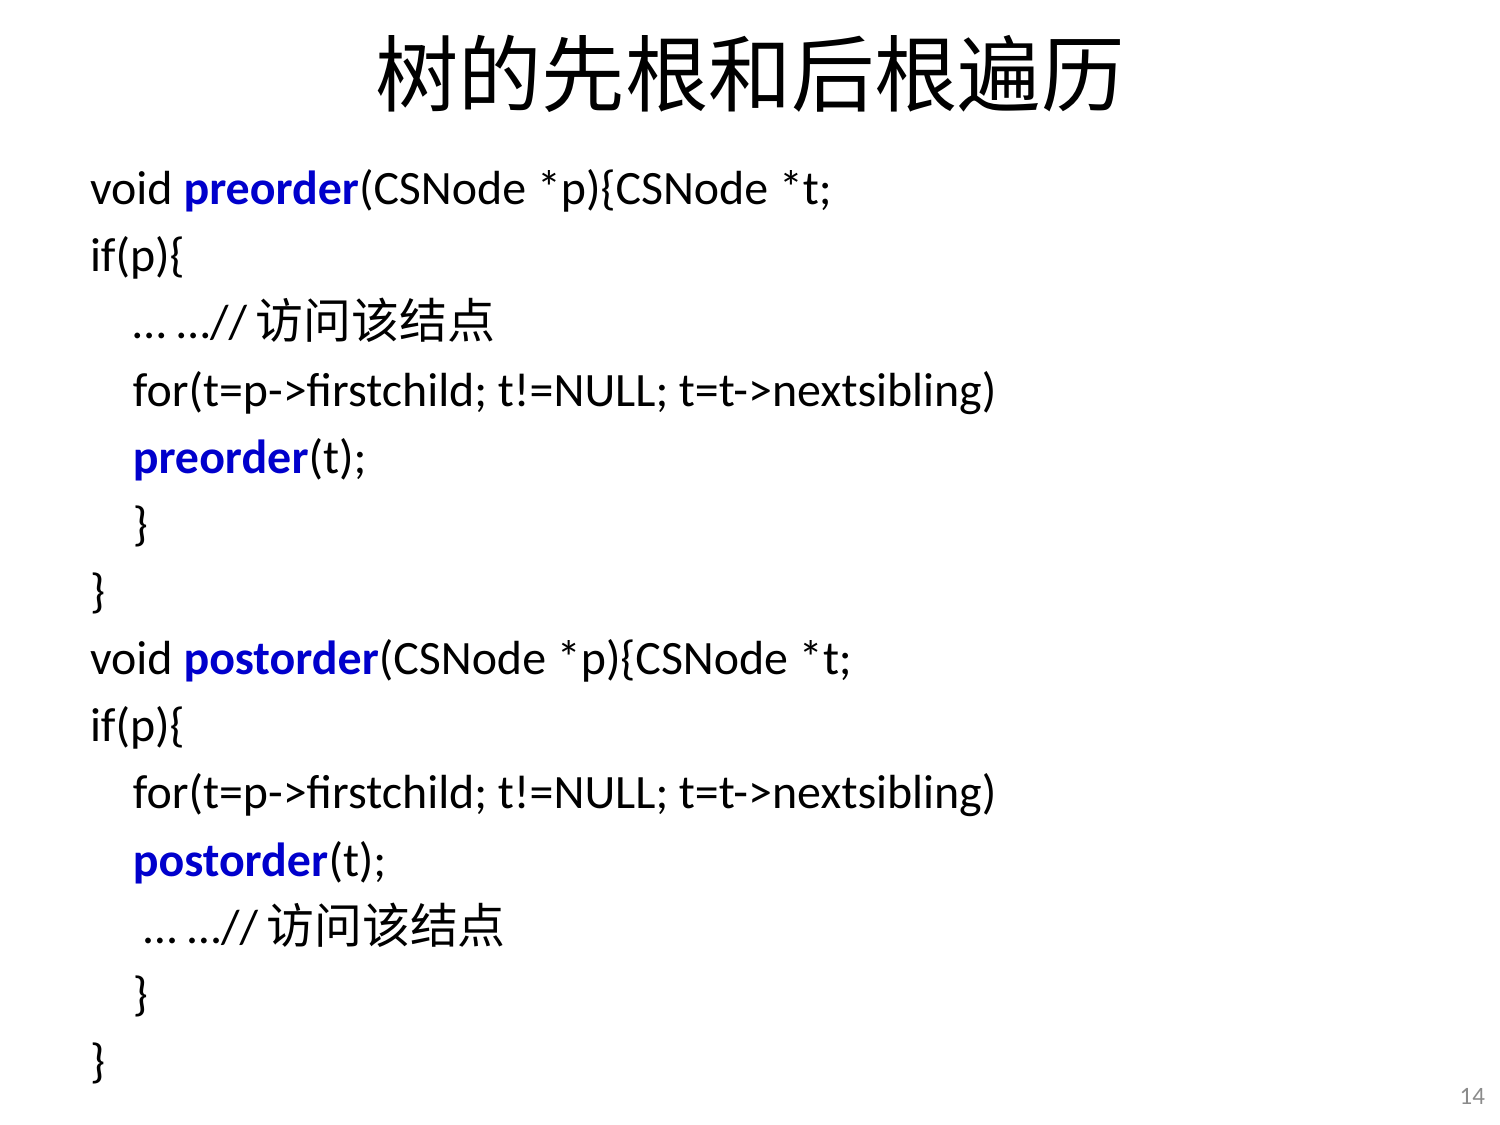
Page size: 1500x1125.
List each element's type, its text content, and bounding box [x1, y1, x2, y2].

list void preorder(CSNode *p){CSNode *t; if(p){ … …//访问该结点 for(t=p->firstchild; t!=NULL; t=t->nextsibling) preorder(t); } } void postorder(CSNode *p){CSNode *t; if(p){ for(t=p->firstchild; t!=NULL; t=t->nextsibling) postorder(t); … …//访问该结点 } } [75, 149, 1425, 1106]
title 树的先根和后根遍历 [75, 0, 1425, 149]
slide_number 14 [1435, 1065, 1500, 1125]
